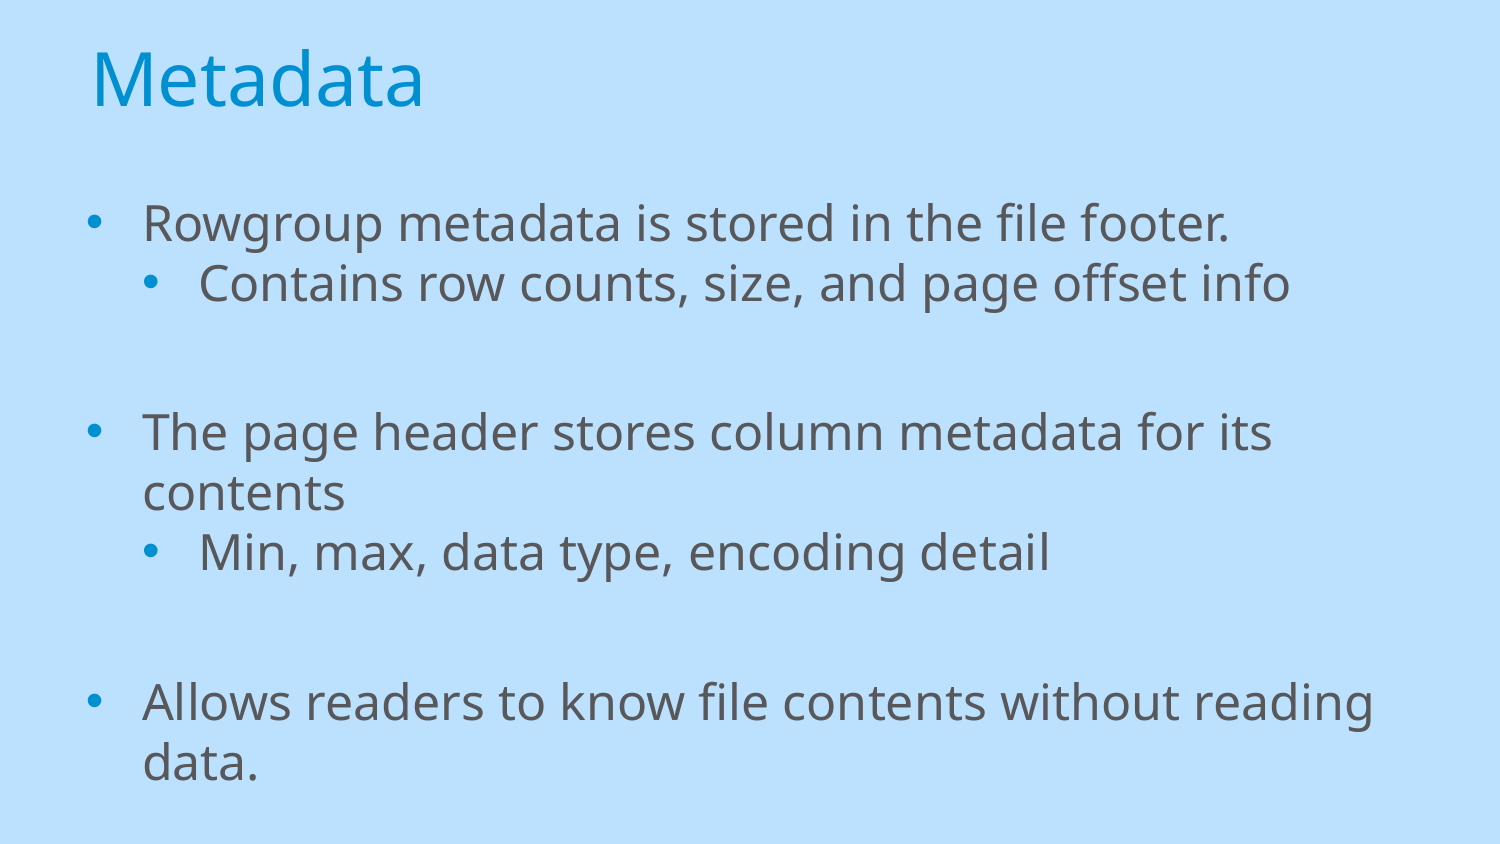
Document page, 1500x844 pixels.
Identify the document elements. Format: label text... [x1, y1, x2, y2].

title Metadata [75, 41, 1425, 142]
list Rowgroup metadata is stored in the file footer. Contains row counts, size, and page offset info The page header stores column metadata for its contents Min, max, data type, encoding detail Allows readers to know file contents without reading data. [70, 183, 1426, 763]
